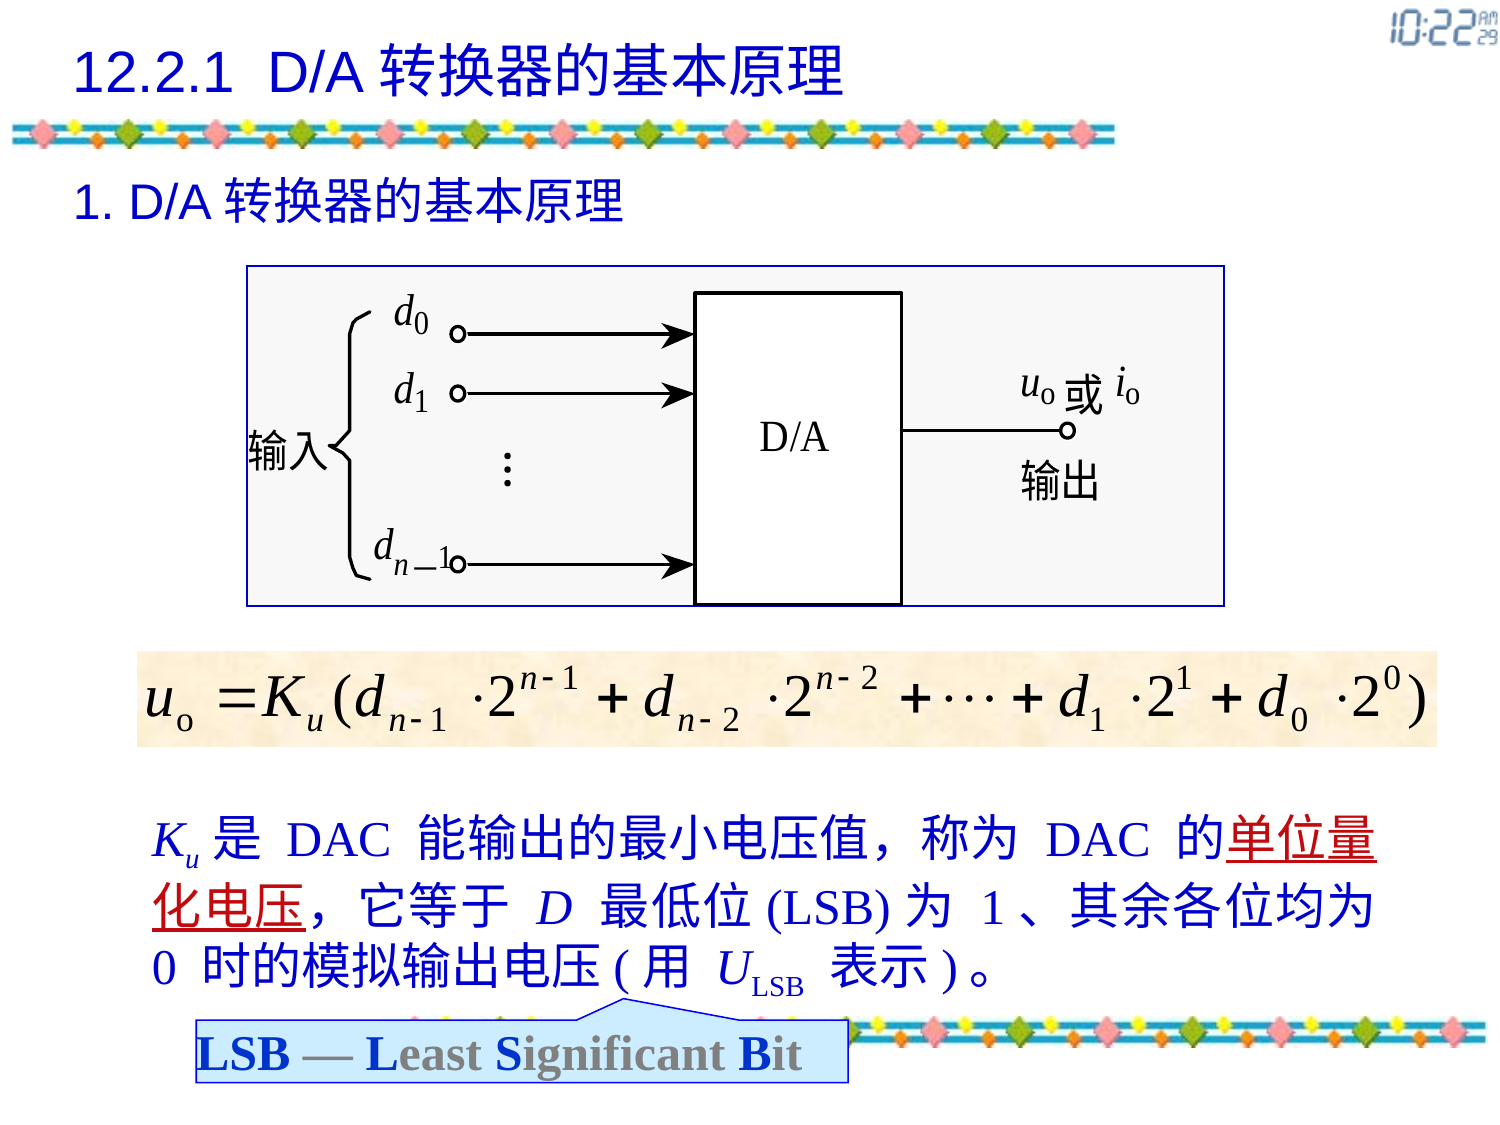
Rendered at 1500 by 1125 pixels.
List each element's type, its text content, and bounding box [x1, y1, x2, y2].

picture [11, 119, 1117, 149]
text_box 12.2.1 D/A转换器的基本原理 [58, 40, 921, 112]
text_box 1. D/A转换器的基本原理 [58, 173, 640, 237]
picture [383, 1016, 583, 1020]
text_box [136, 650, 1438, 748]
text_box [247, 266, 1224, 606]
picture [723, 1016, 1488, 1048]
text_box LSB — Least Significant Bit [196, 998, 849, 1083]
text_box Ku是 DAC 能输出的最小电压值，称为 DAC 的单位量化电压，它等于 D 最低位(LSB)为 1、其余各位均为 0 时的模拟输出电压(用 ULSB 表示)。 [137, 798, 1392, 1010]
picture [1371, 0, 1500, 56]
